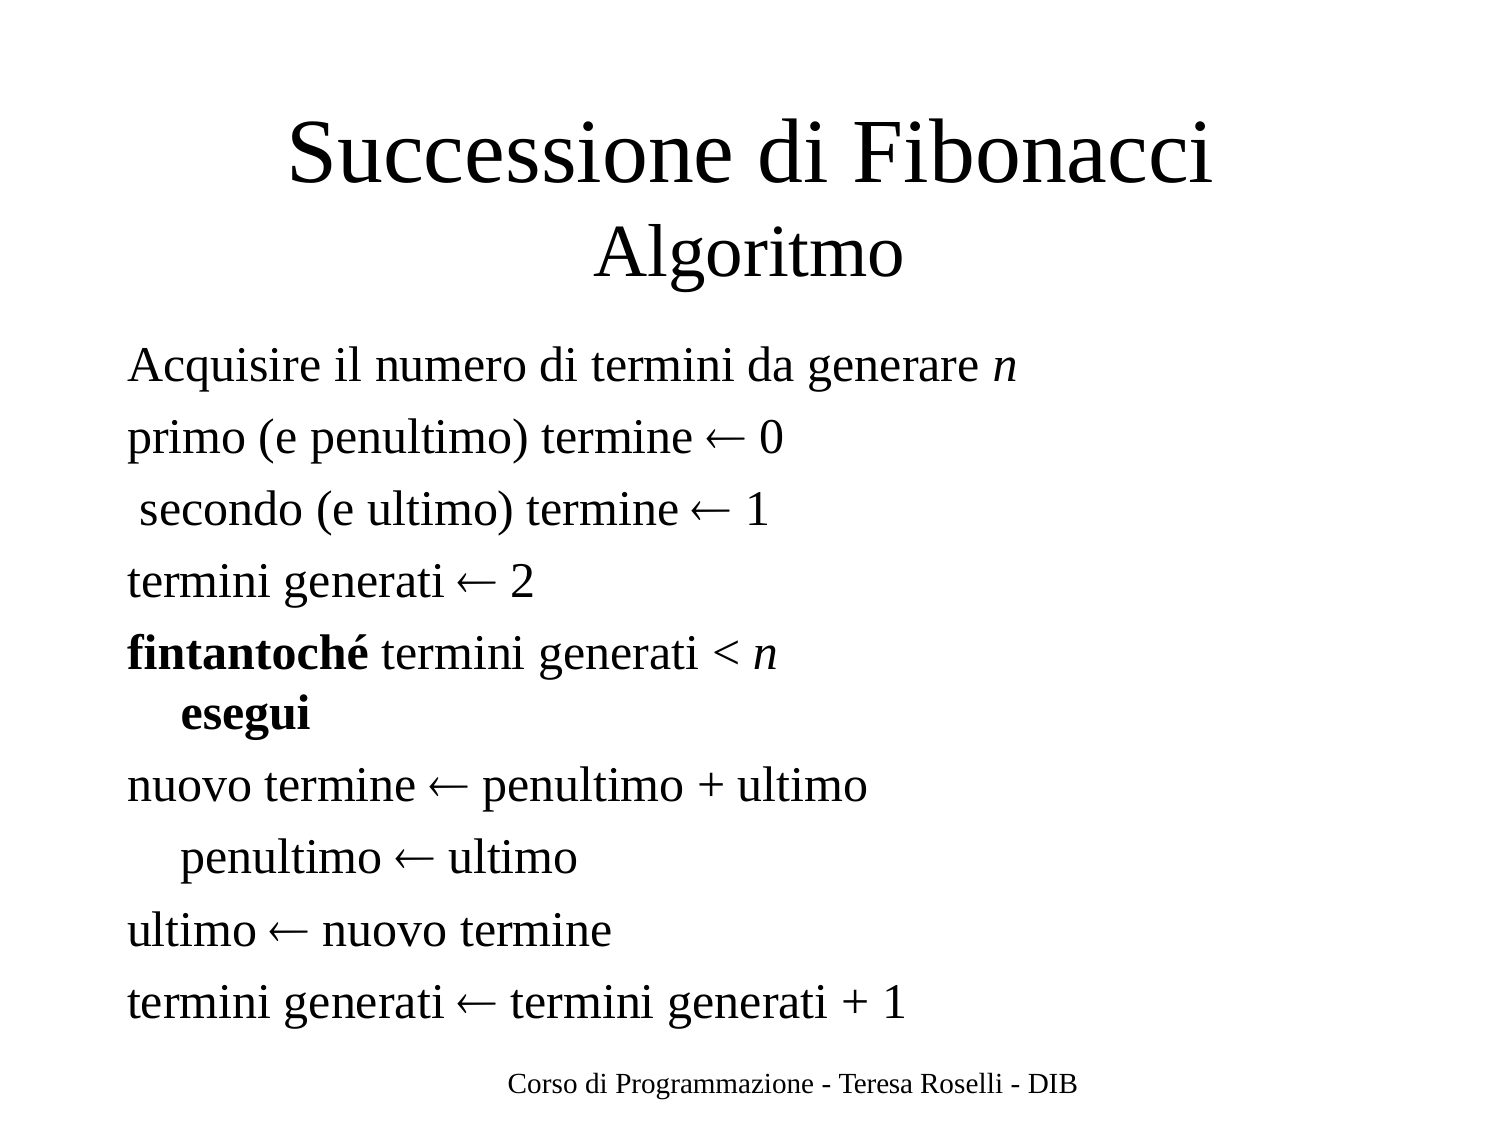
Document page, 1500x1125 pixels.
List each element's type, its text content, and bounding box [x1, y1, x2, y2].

footer Corso di Programmazione - Teresa Roselli - DIB [505, 1065, 1081, 1125]
title Successione di Fibonacci [284, 88, 1216, 279]
text_box Algoritmo Acquisire il numero di termini da generare n primo (e penultimo) termine  0 secondo (e ultimo) termine  1 termini generati  2 fintantoché termini generati < n esegui nuovo termine  penultimo + ultimo penultimo  ultimo ultimo  nuovo termine termini generati  termini generati + 1 [125, 199, 1019, 1029]
